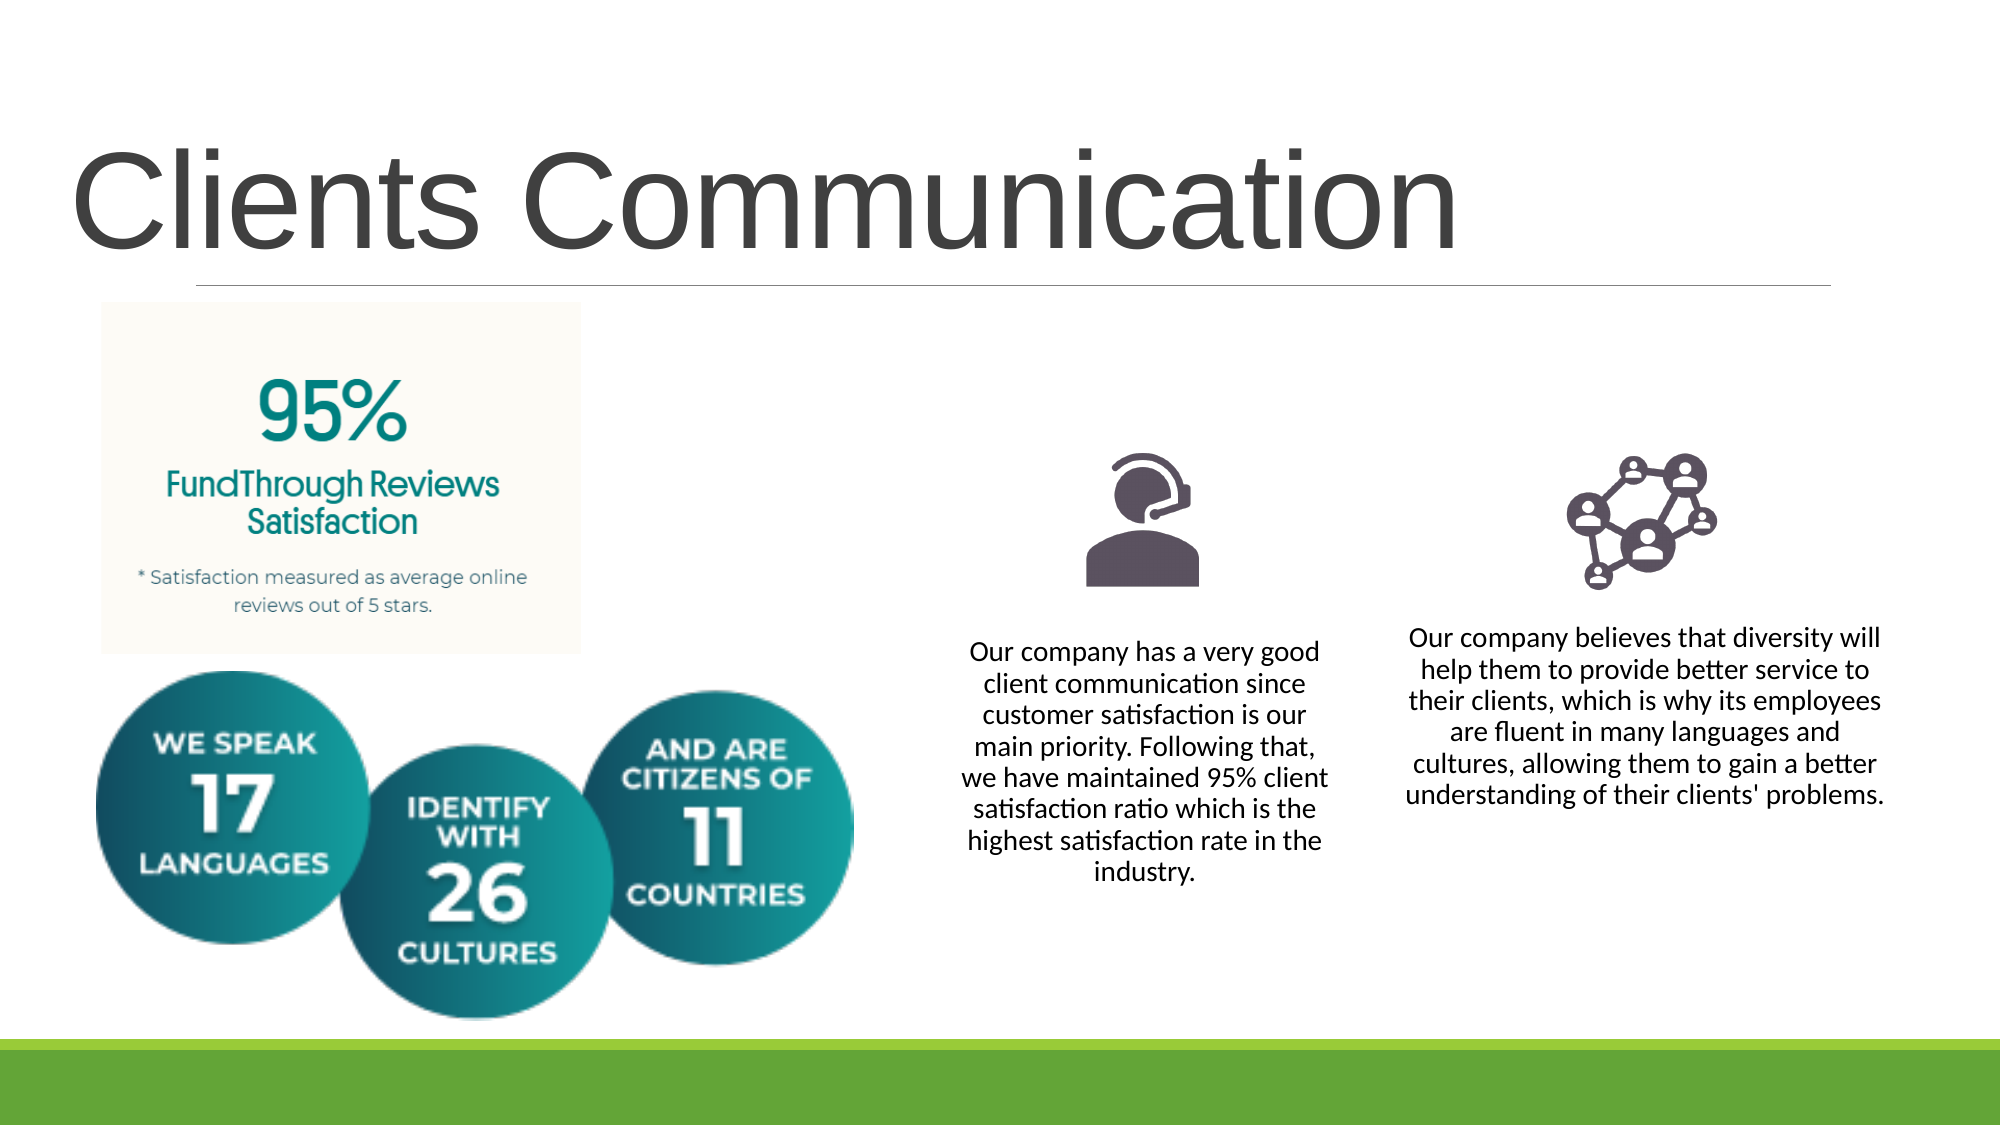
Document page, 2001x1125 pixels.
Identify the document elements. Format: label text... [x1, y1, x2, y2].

text_box Clients Communication [69, 59, 1994, 277]
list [954, 337, 1899, 970]
picture [100, 302, 582, 655]
picture [95, 671, 854, 1021]
